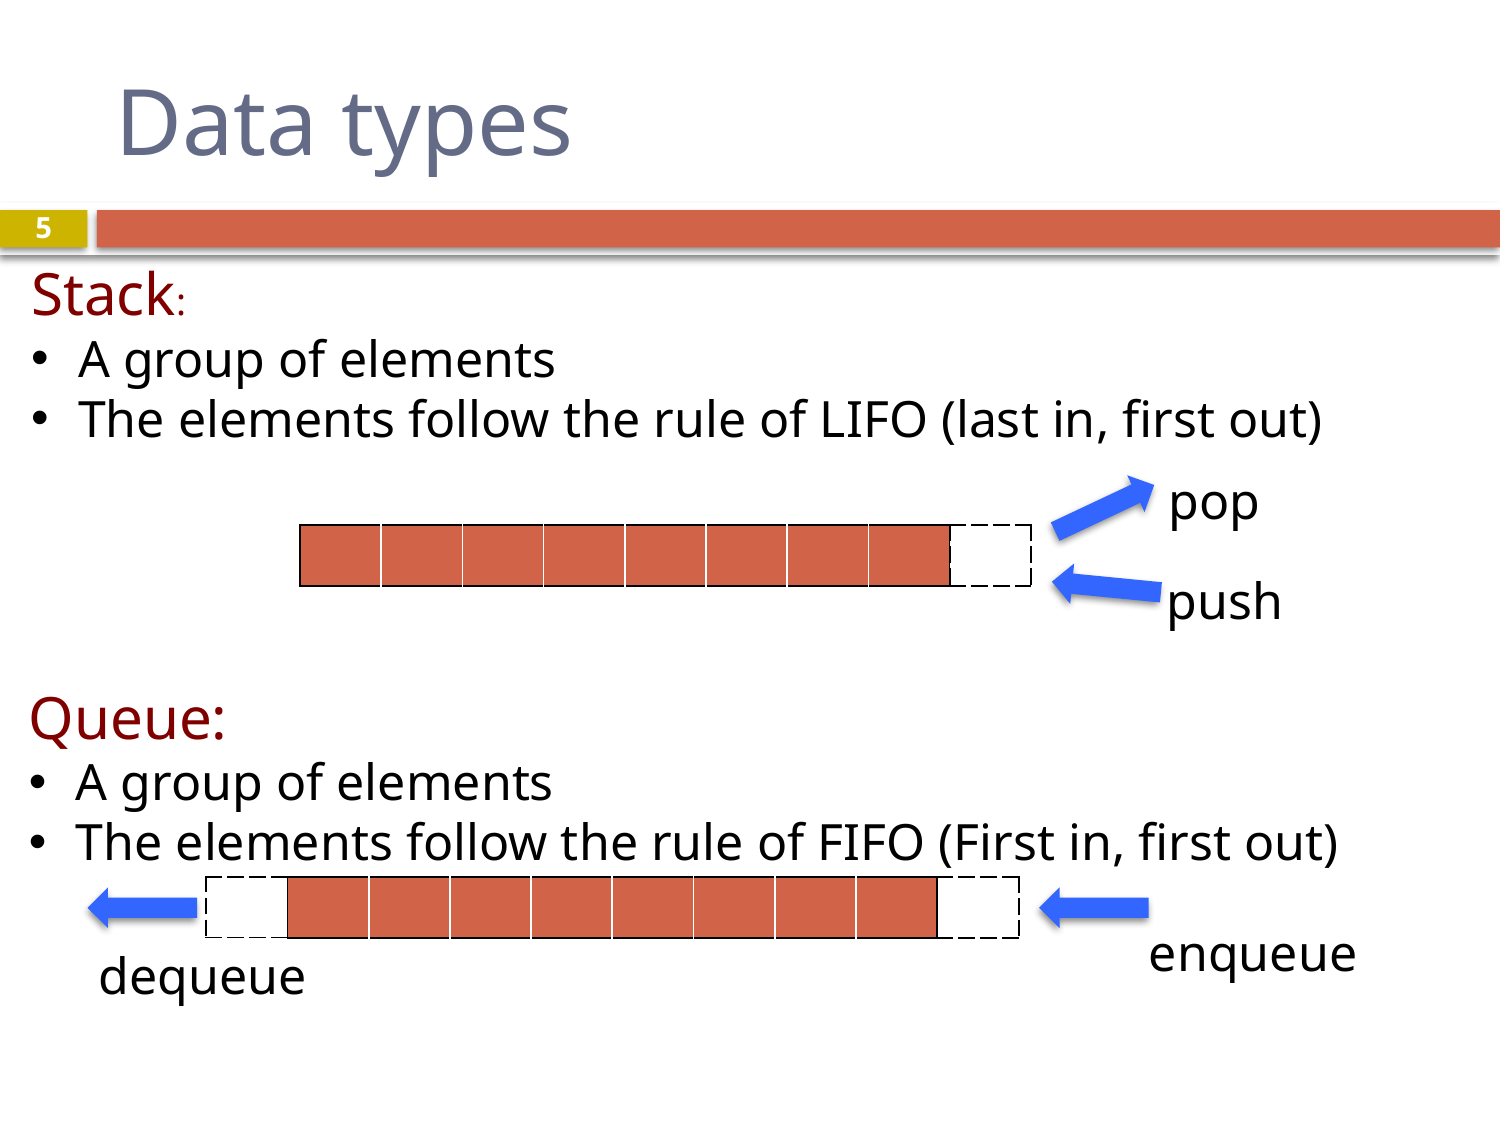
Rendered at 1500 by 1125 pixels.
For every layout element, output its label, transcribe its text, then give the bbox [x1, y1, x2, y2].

table_header [544, 526, 624, 585]
table_header [613, 878, 693, 937]
table_header [206, 877, 287, 938]
table_header [938, 877, 1019, 938]
table_header [788, 526, 868, 585]
table_header [707, 526, 786, 585]
table_header [382, 526, 462, 585]
text_box enqueue [1134, 914, 1373, 990]
table_header [532, 878, 611, 937]
table_header [857, 878, 936, 937]
text_box [1050, 474, 1153, 542]
text_box [1038, 886, 1150, 929]
table_header [301, 526, 380, 585]
table_header [463, 526, 543, 585]
table_header [626, 526, 705, 585]
text_box push [1151, 562, 1299, 638]
text_box [1051, 562, 1151, 605]
table_header [694, 878, 774, 937]
table_header [370, 878, 449, 937]
slide_number 5 [0, 208, 88, 249]
text_box [86, 886, 198, 929]
table_header [451, 878, 530, 937]
table_header [288, 878, 368, 937]
title Data types [100, 37, 1438, 200]
table_header [776, 878, 855, 937]
text_box Stack: A group of elements The elements follow the rule of LIFO (last in, first out) [16, 249, 1338, 455]
table_header [950, 525, 1031, 586]
text_box pop [1153, 462, 1276, 538]
text_box dequeue [84, 937, 322, 1013]
text_box Queue: A group of elements The elements follow the rule of FIFO (First in, first out) [14, 673, 1354, 879]
table_header [869, 526, 949, 585]
